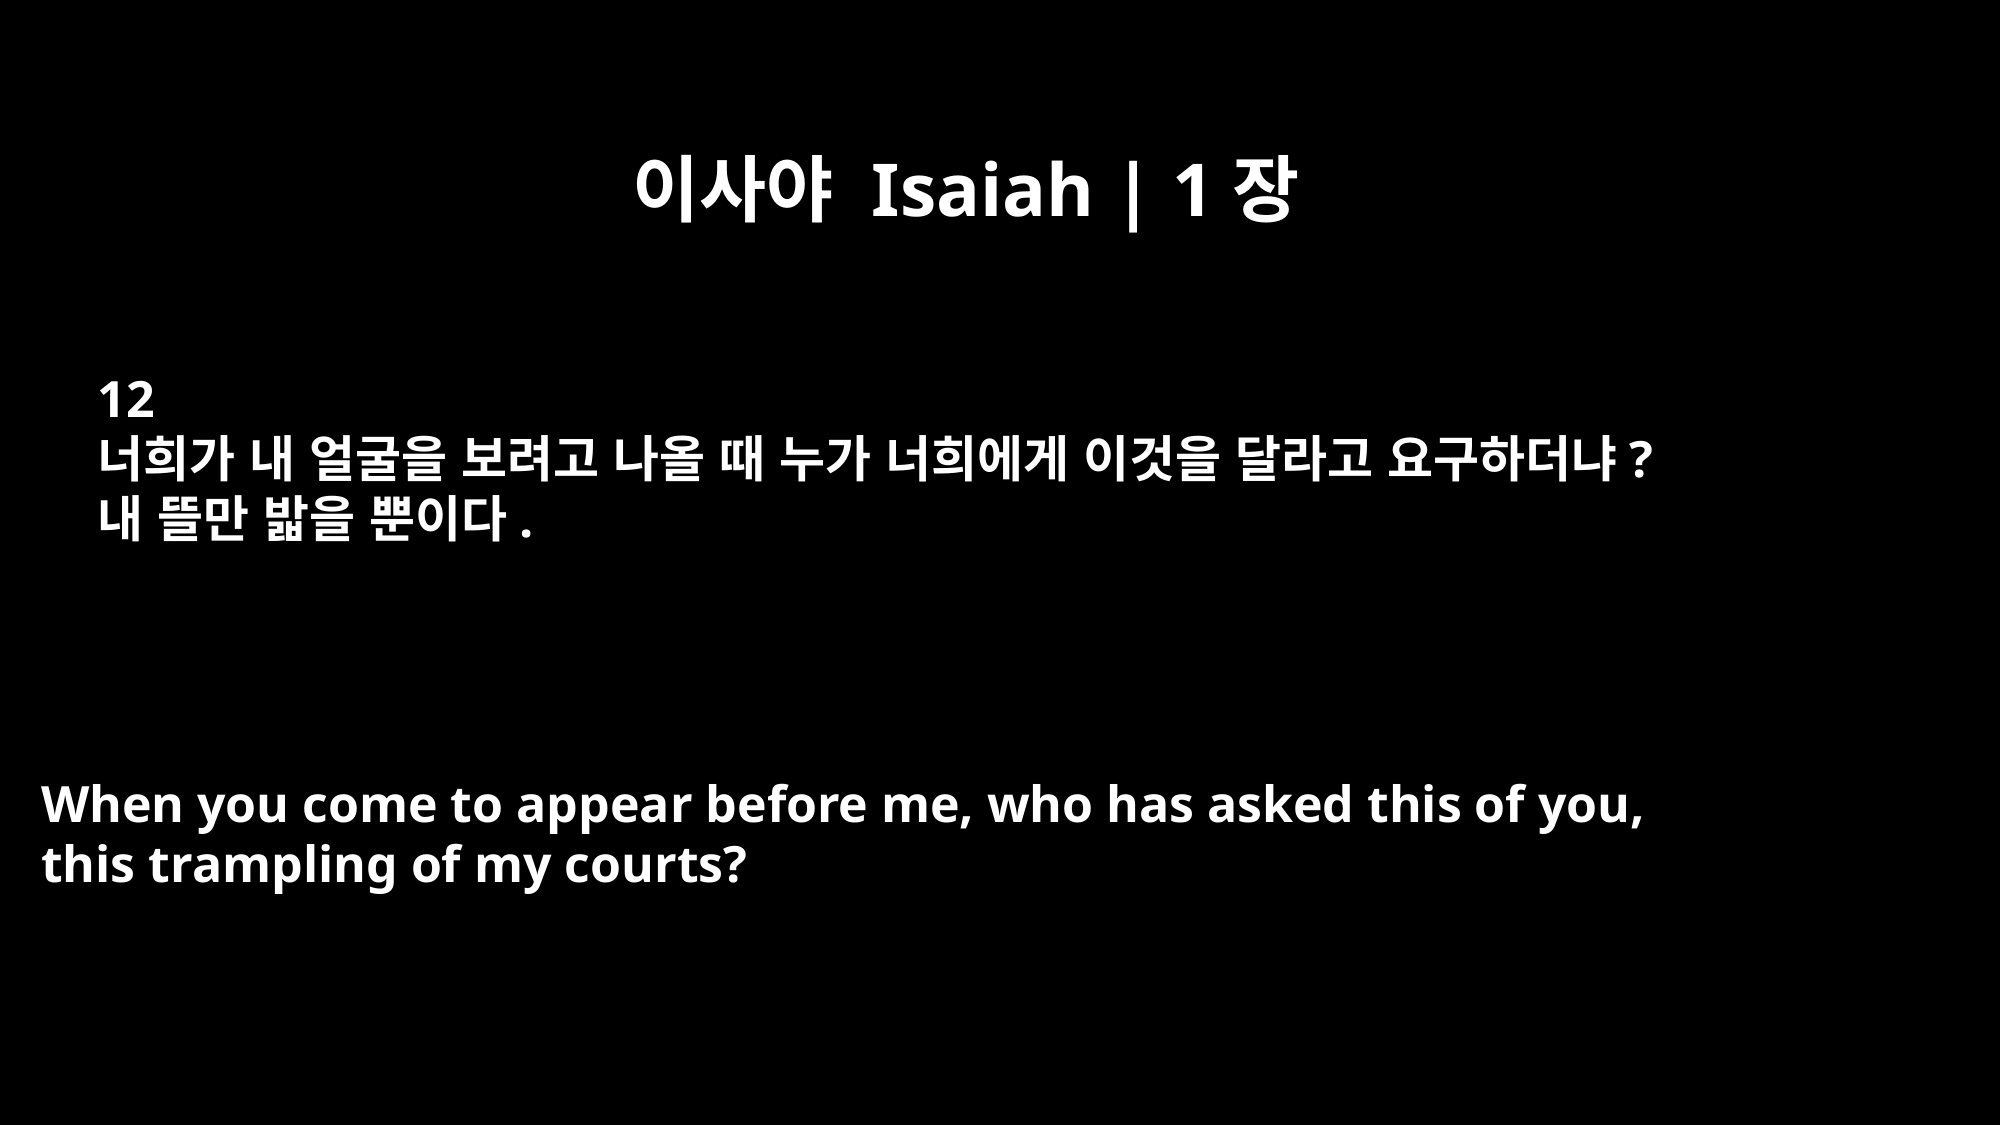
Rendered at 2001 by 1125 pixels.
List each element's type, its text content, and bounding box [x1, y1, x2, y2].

text_box 이사야 Isaiah | 1장 [617, 136, 1315, 239]
text_box 12 너희가 내 얼굴을 보려고 나올 때 누가 너희에게 이것을 달라고 요구하더냐? 내 뜰만 밟을 뿐이다. [83, 359, 1669, 555]
text_box When you come to appear before me, who has asked this of you, this trampling of my courts? [26, 764, 1660, 900]
